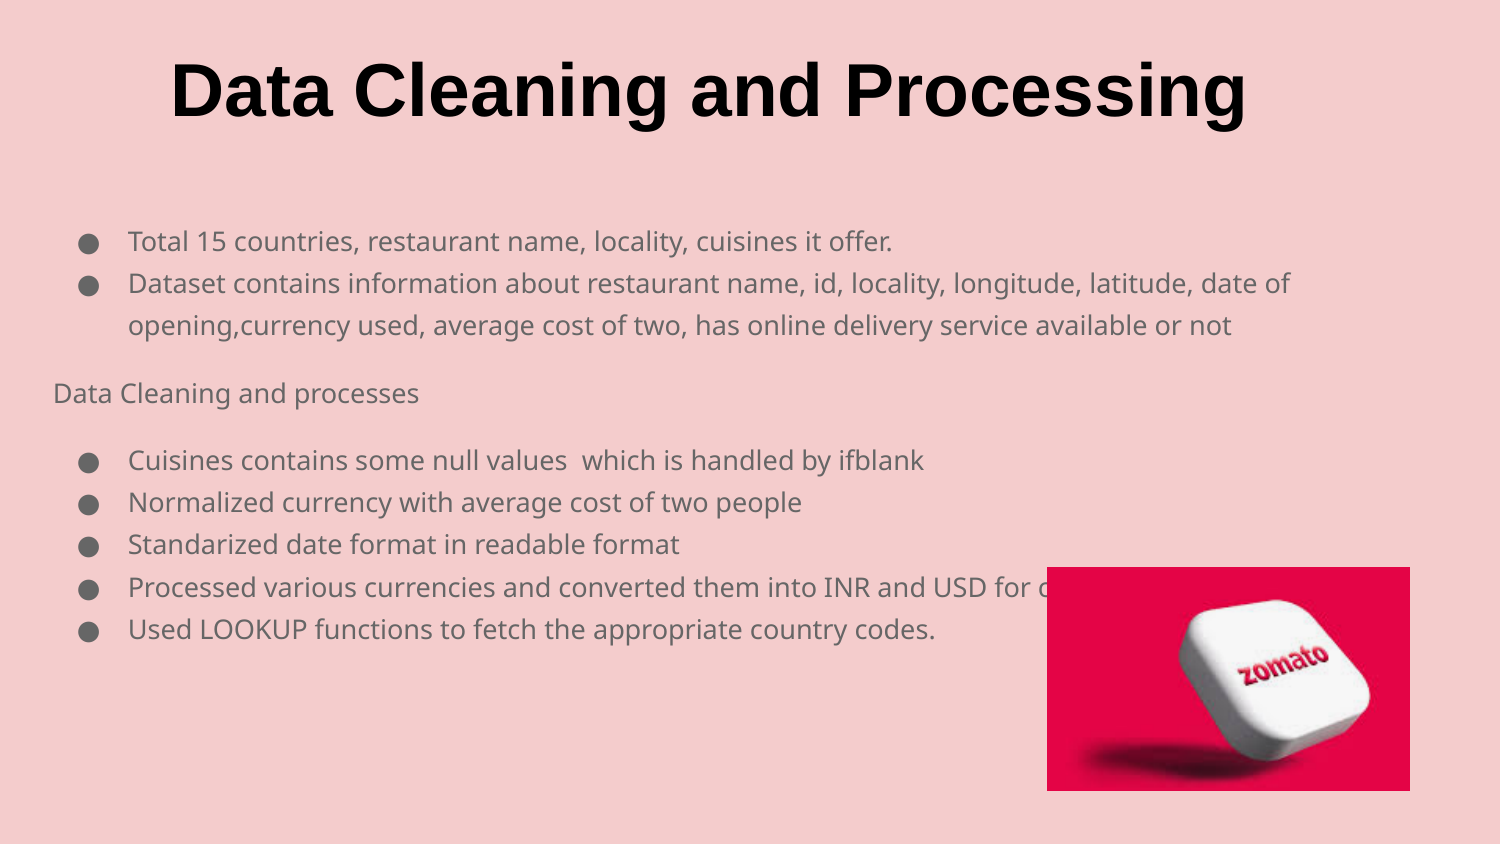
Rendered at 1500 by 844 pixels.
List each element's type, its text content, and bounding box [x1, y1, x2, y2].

subtitle Total 15 countries, restaurant name, locality, cuisines it offer. Dataset contains information about restaurant name, id, locality, longitude, latitude, date of opening,currency used, average cost of two, has online delivery service available or not Data Cleaning and processes Cuisines contains some null values which is handled by ifblank Normalized currency with average cost of two people Standarized date format in readable format Processed various currencies and converted them into INR and USD for comparison. Used LOOKUP functions to fetch the appropriate country codes. [37, 202, 1382, 720]
picture [1046, 566, 1410, 791]
text_box Data Cleaning and Processing [53, 26, 1366, 156]
